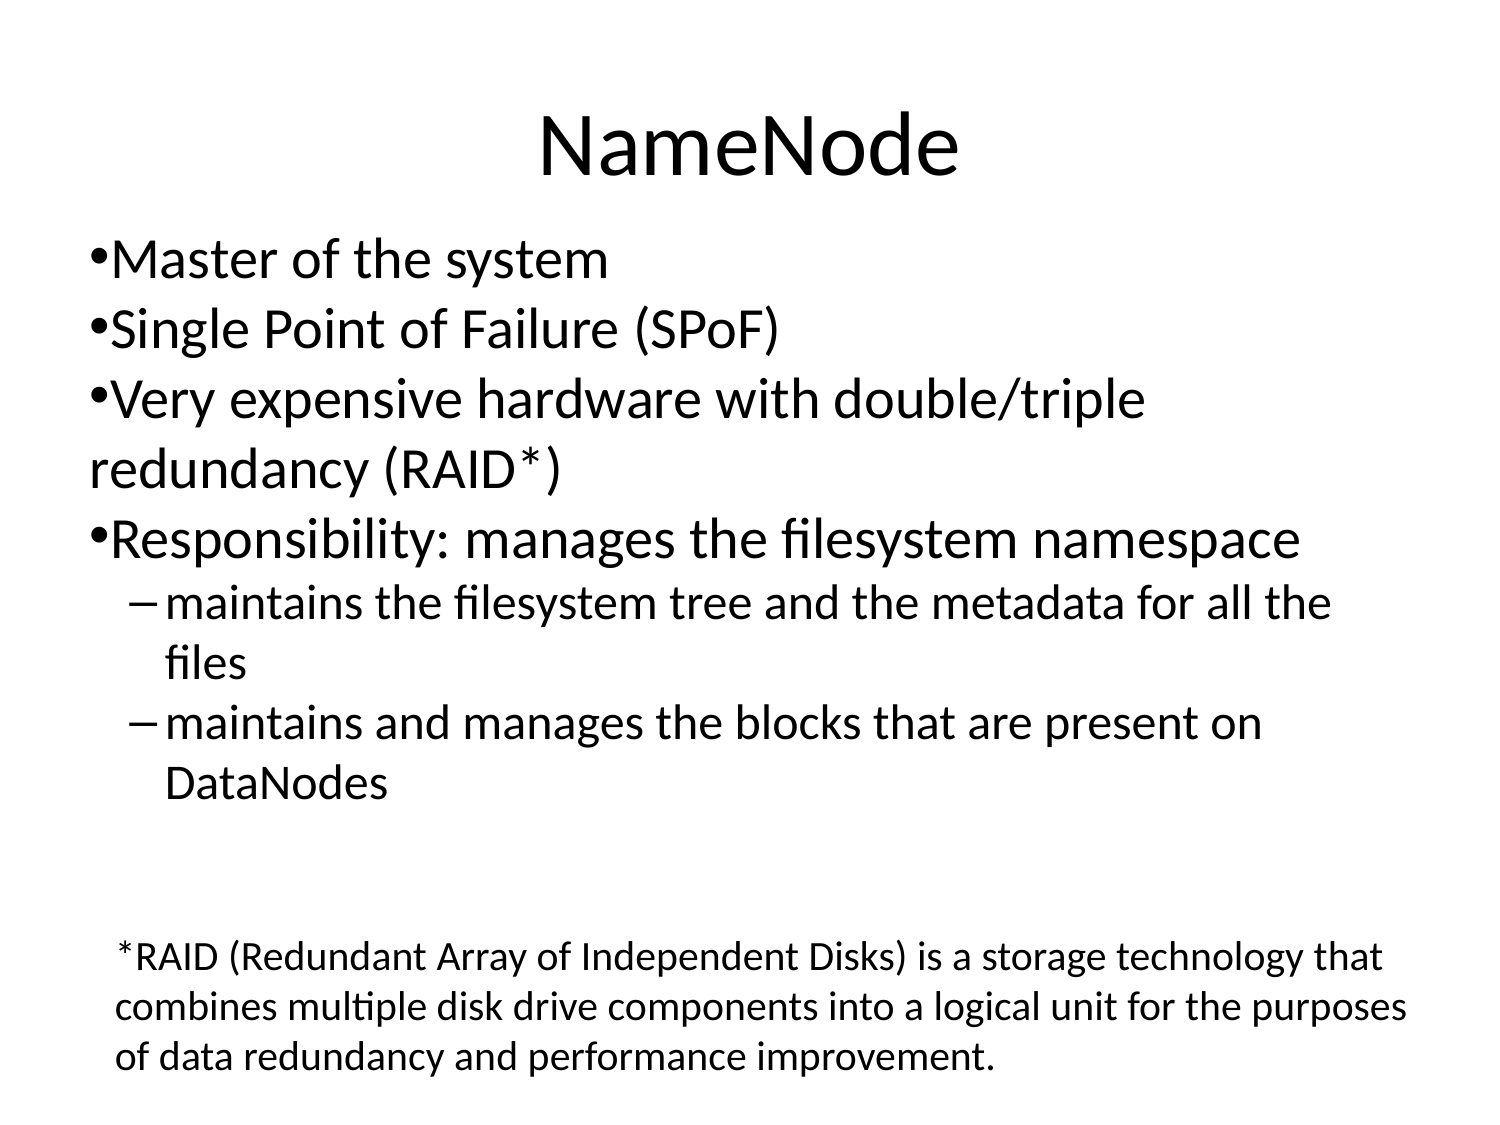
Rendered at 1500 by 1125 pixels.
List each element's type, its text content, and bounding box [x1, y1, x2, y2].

text_box [12, 449, 1363, 1125]
text_box *RAID (Redundant Array of Independent Disks) is a storage technology that combines multiple disk drive components into a logical unit for the purposes of data redundancy and performance improvement. [99, 921, 1450, 1125]
text_box Master of the system Single Point of Failure (SPoF) Very expensive hardware with double/triple redundancy (RAID*) Responsibility: manages the filesystem namespace maintains the filesystem tree and the metadata for all the files maintains and manages the blocks that are present on DataNodes [75, 212, 1425, 900]
text_box NameNode [75, 45, 1425, 212]
